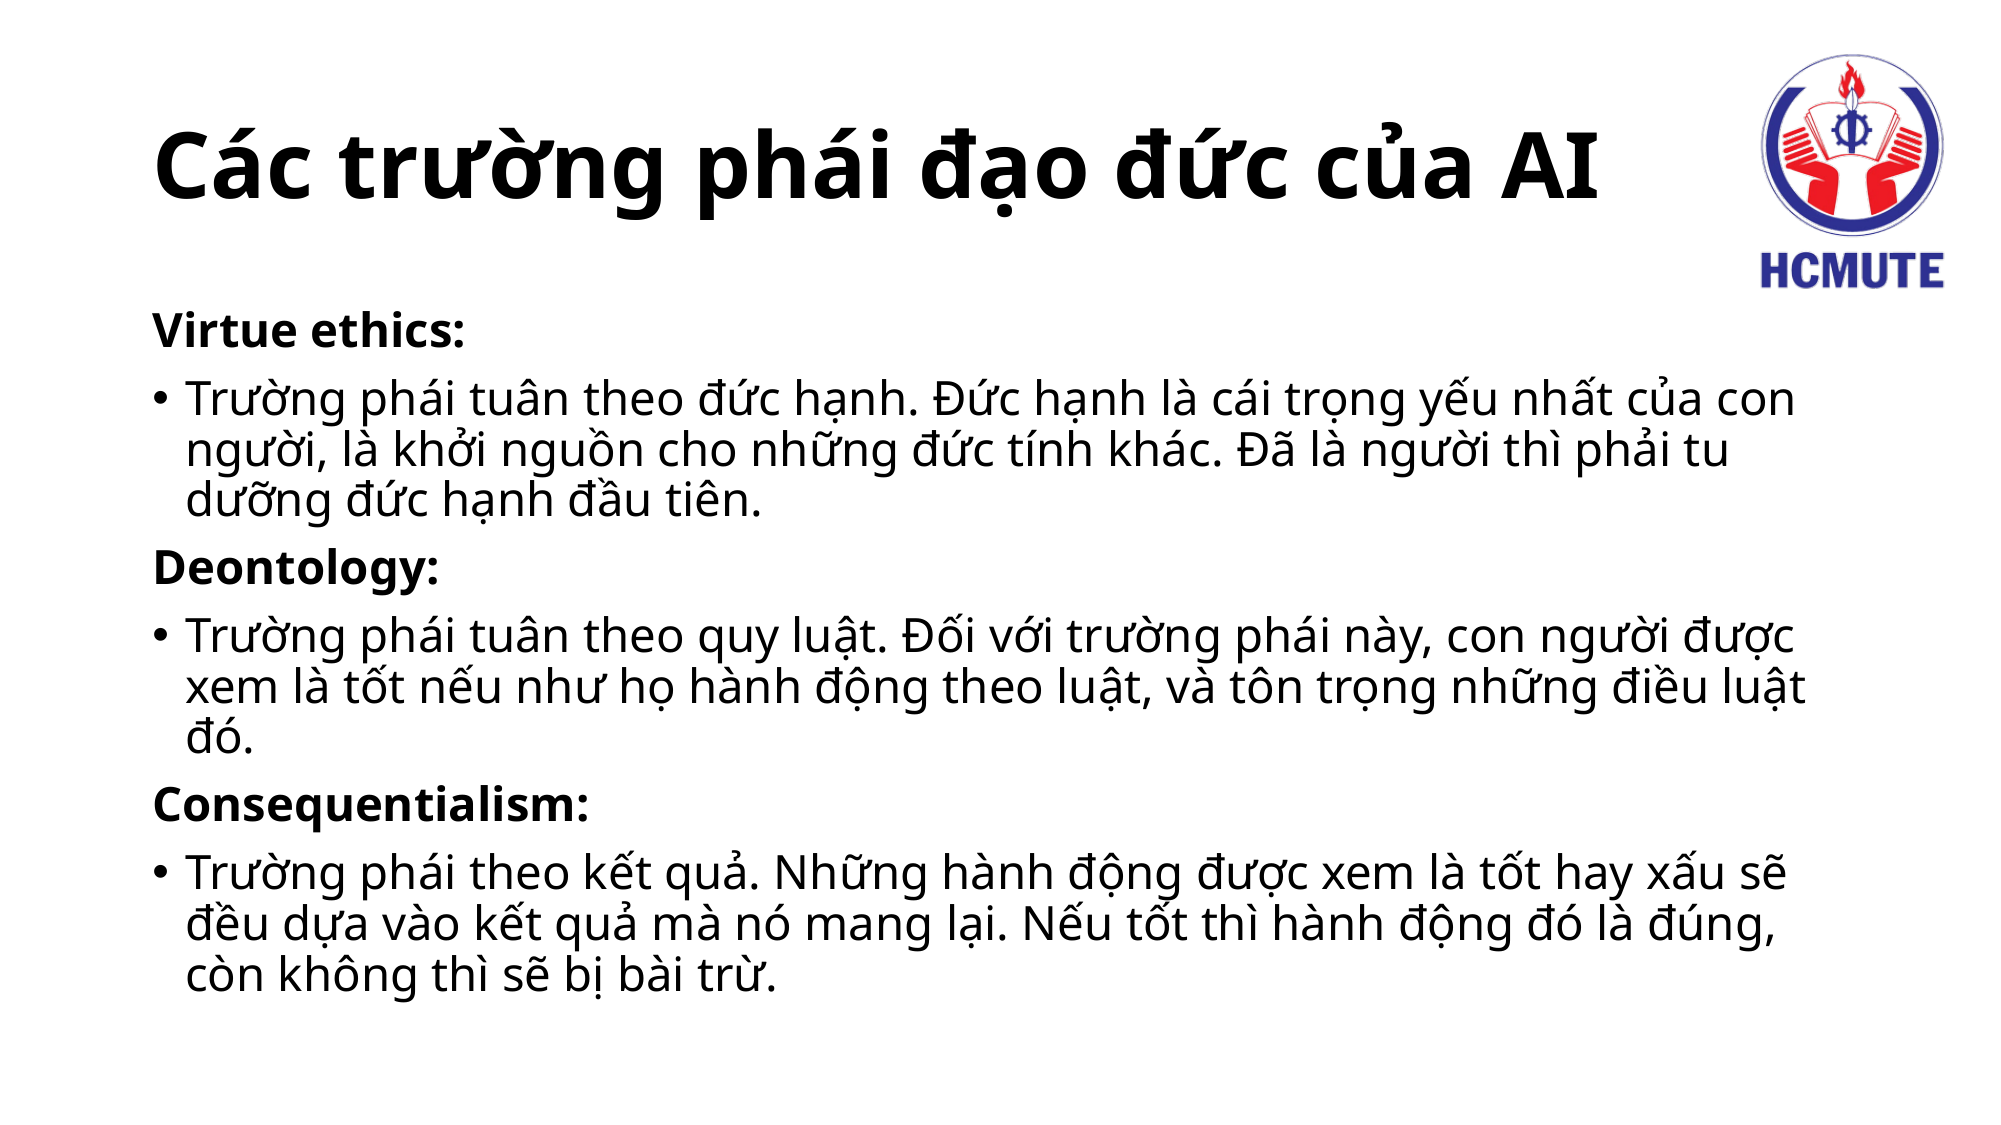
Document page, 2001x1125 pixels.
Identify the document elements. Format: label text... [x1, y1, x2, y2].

picture [1549, 0, 2000, 399]
title Các trường phái đạo đức của AI [137, 59, 1549, 278]
list Virtue ethics: Trường phái tuân theo đức hạnh. Đức hạnh là cái trọng yếu nhất của con người, là khởi nguồn cho những đức tính khác. Đã là người thì phải tu dưỡng đức hạnh đầu tiên. Deontology: Trường phái tuân theo quy luật. Đối với trường phái này, con người được xem là tốt nếu như họ hành động theo luật, và tôn trọng những điều luật đó. Consequentialism: Trường phái theo kết quả. Những hành động được xem là tốt hay xấu sẽ đều dựa vào kết quả mà nó mang lại. Nếu tốt thì hành động đó là đúng, còn không thì sẽ bị bài trừ. [137, 299, 1863, 1014]
